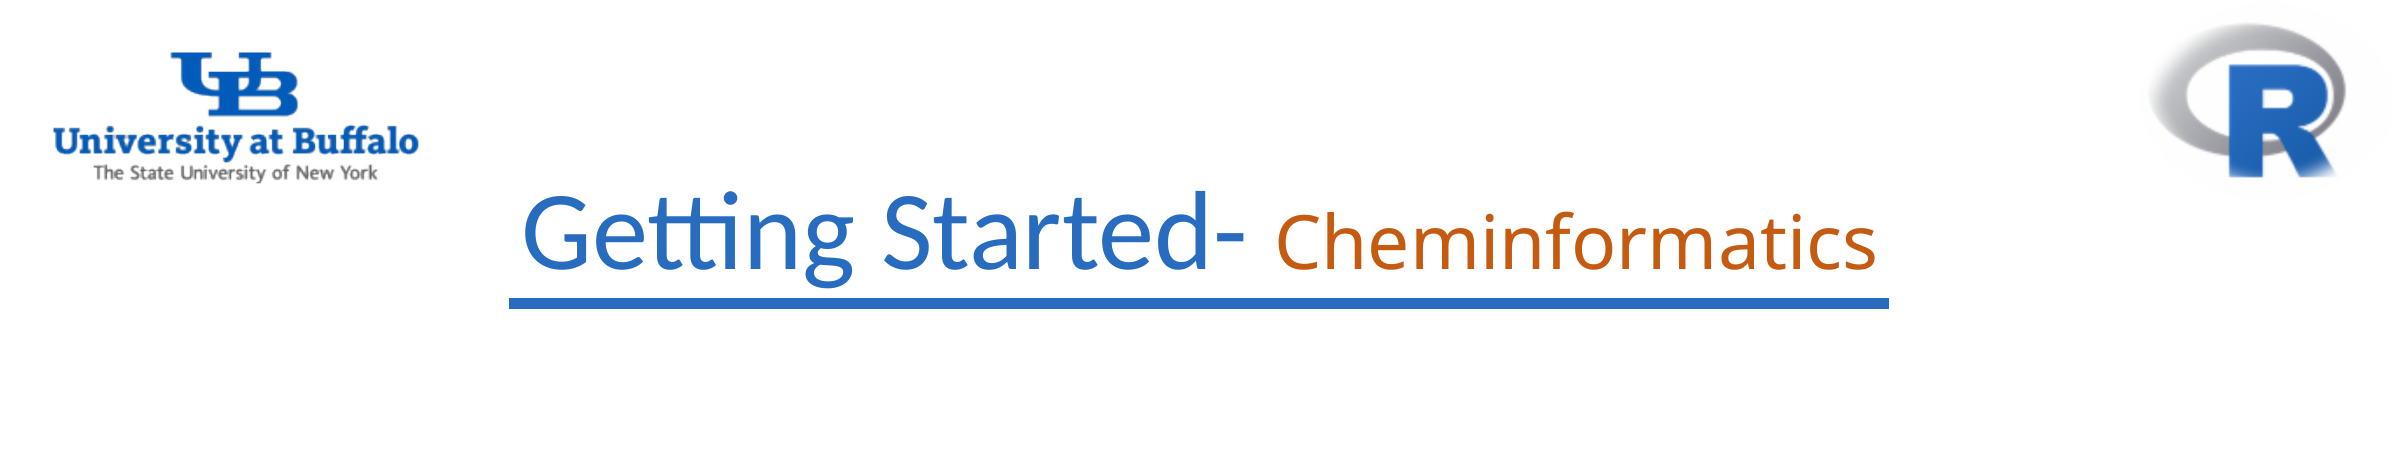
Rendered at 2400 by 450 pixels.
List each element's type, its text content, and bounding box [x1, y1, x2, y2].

text_box Getting Started- Cheminformatics [0, 149, 2400, 450]
picture [2134, 0, 2400, 205]
picture [22, 35, 447, 198]
